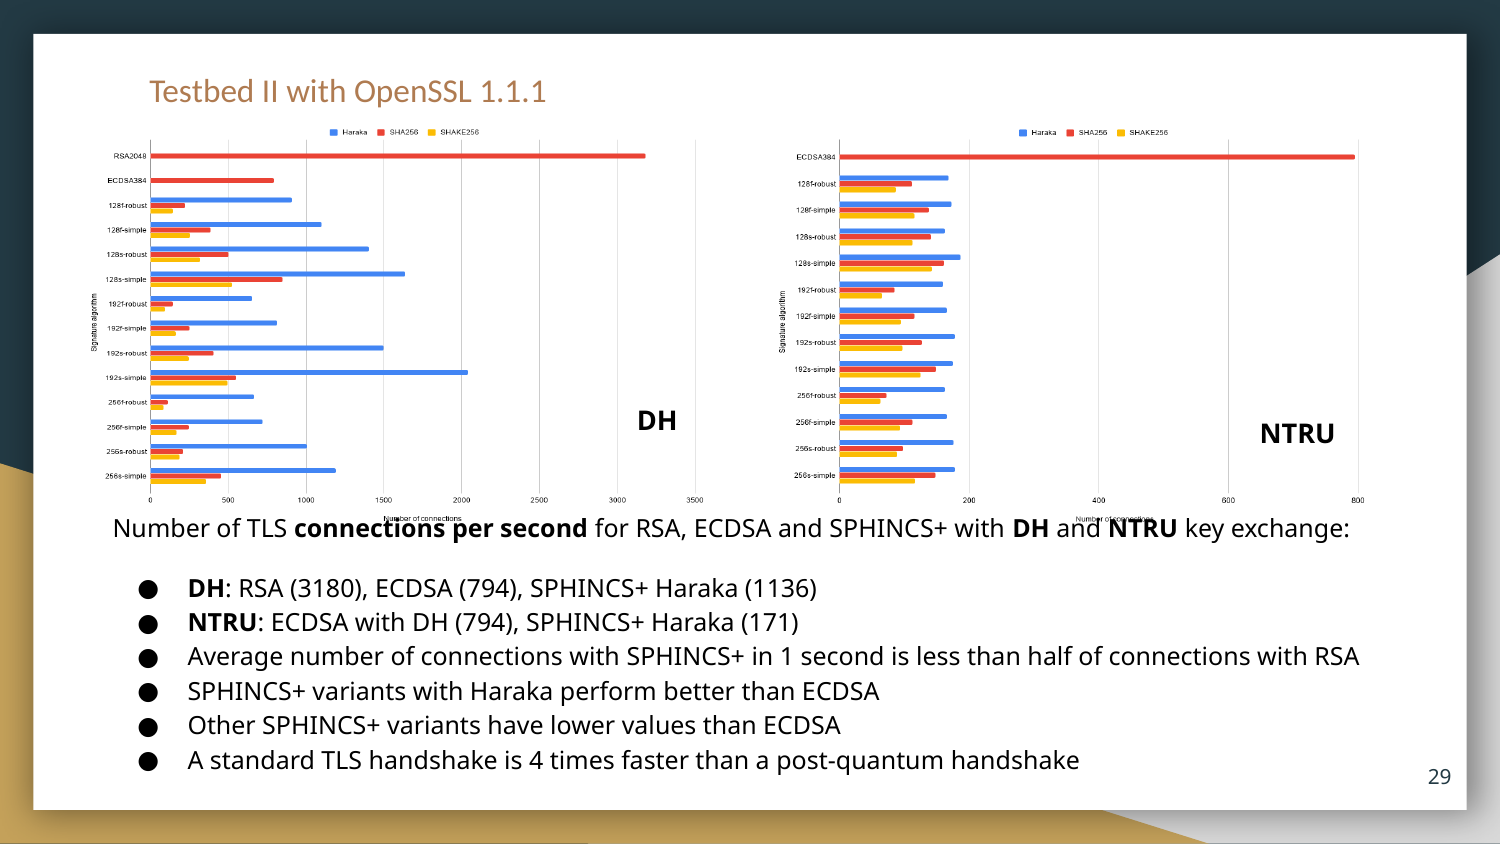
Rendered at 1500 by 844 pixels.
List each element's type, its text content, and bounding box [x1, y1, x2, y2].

text_box Number of TLS connections per second for RSA, ECDSA and SPHINCS+ with DH and NTRU key exchange: DH: RSA (3180), ECDSA (794), SPHINCS+ Haraka (1136) NTRU: ECDSA with DH (794), SPHINCS+ Haraka (171) Average number of connections with SPHINCS+ in 1 second is less than half of connections with RSA SPHINCS+ variants with Haraka perform better than ECDSA Other SPHINCS+ variants have lower values than ECDSA A standard TLS handshake is 4 times faster than a post-quantum handshake [97, 493, 1388, 810]
picture [66, 118, 743, 544]
slide_number ‹#› [1388, 745, 1467, 810]
subtitle Testbed II with OpenSSL 1.1.1 [134, 54, 1096, 119]
picture [755, 118, 1432, 544]
